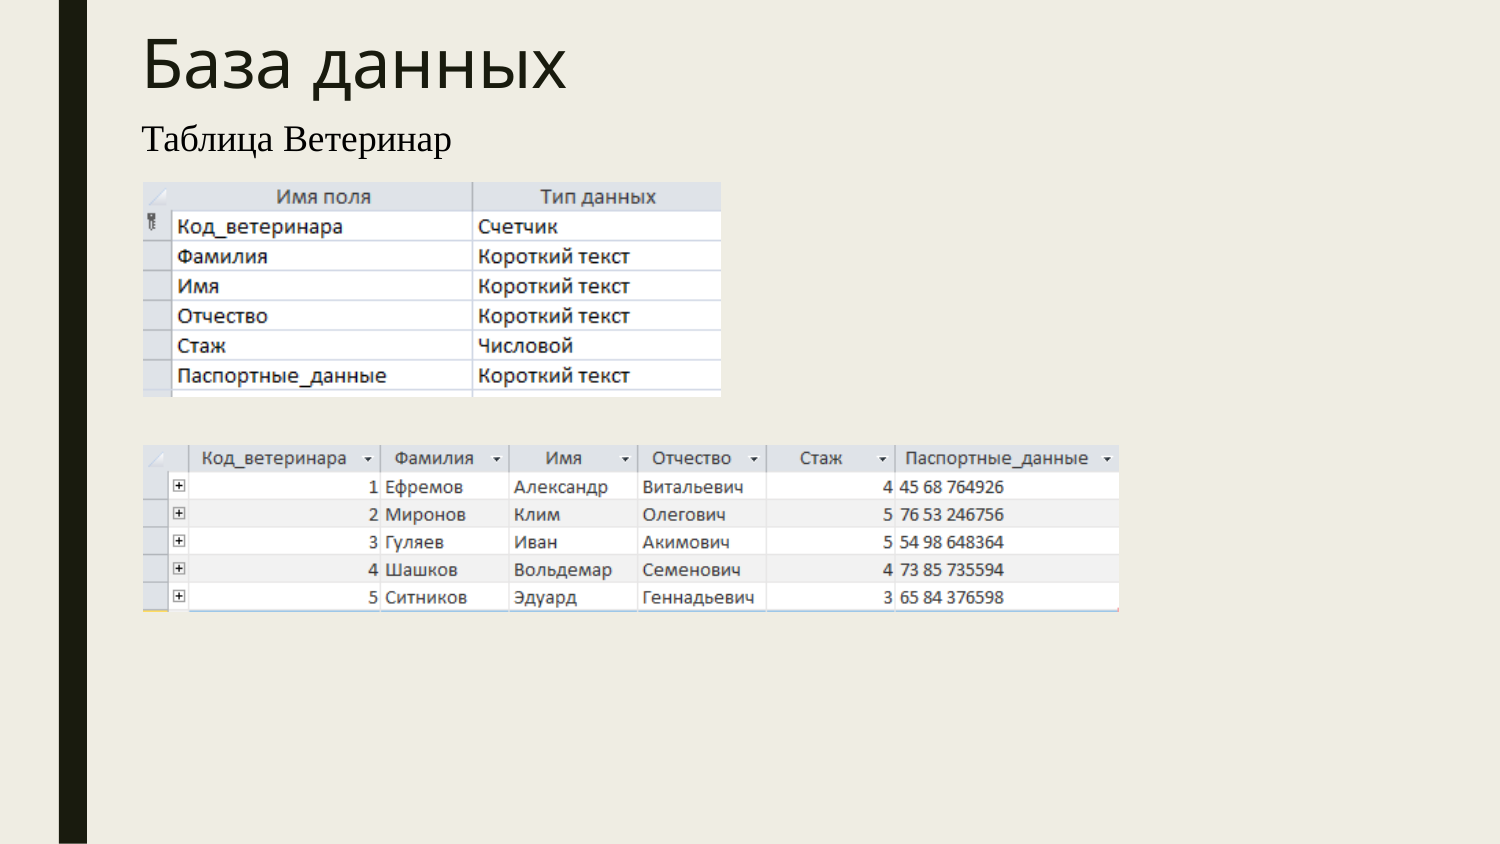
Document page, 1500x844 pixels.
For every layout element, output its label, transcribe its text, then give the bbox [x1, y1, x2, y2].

picture [143, 445, 1119, 612]
text_box Таблица Ветеринар [126, 106, 877, 167]
picture [143, 181, 721, 397]
title База данных [126, 15, 1266, 110]
